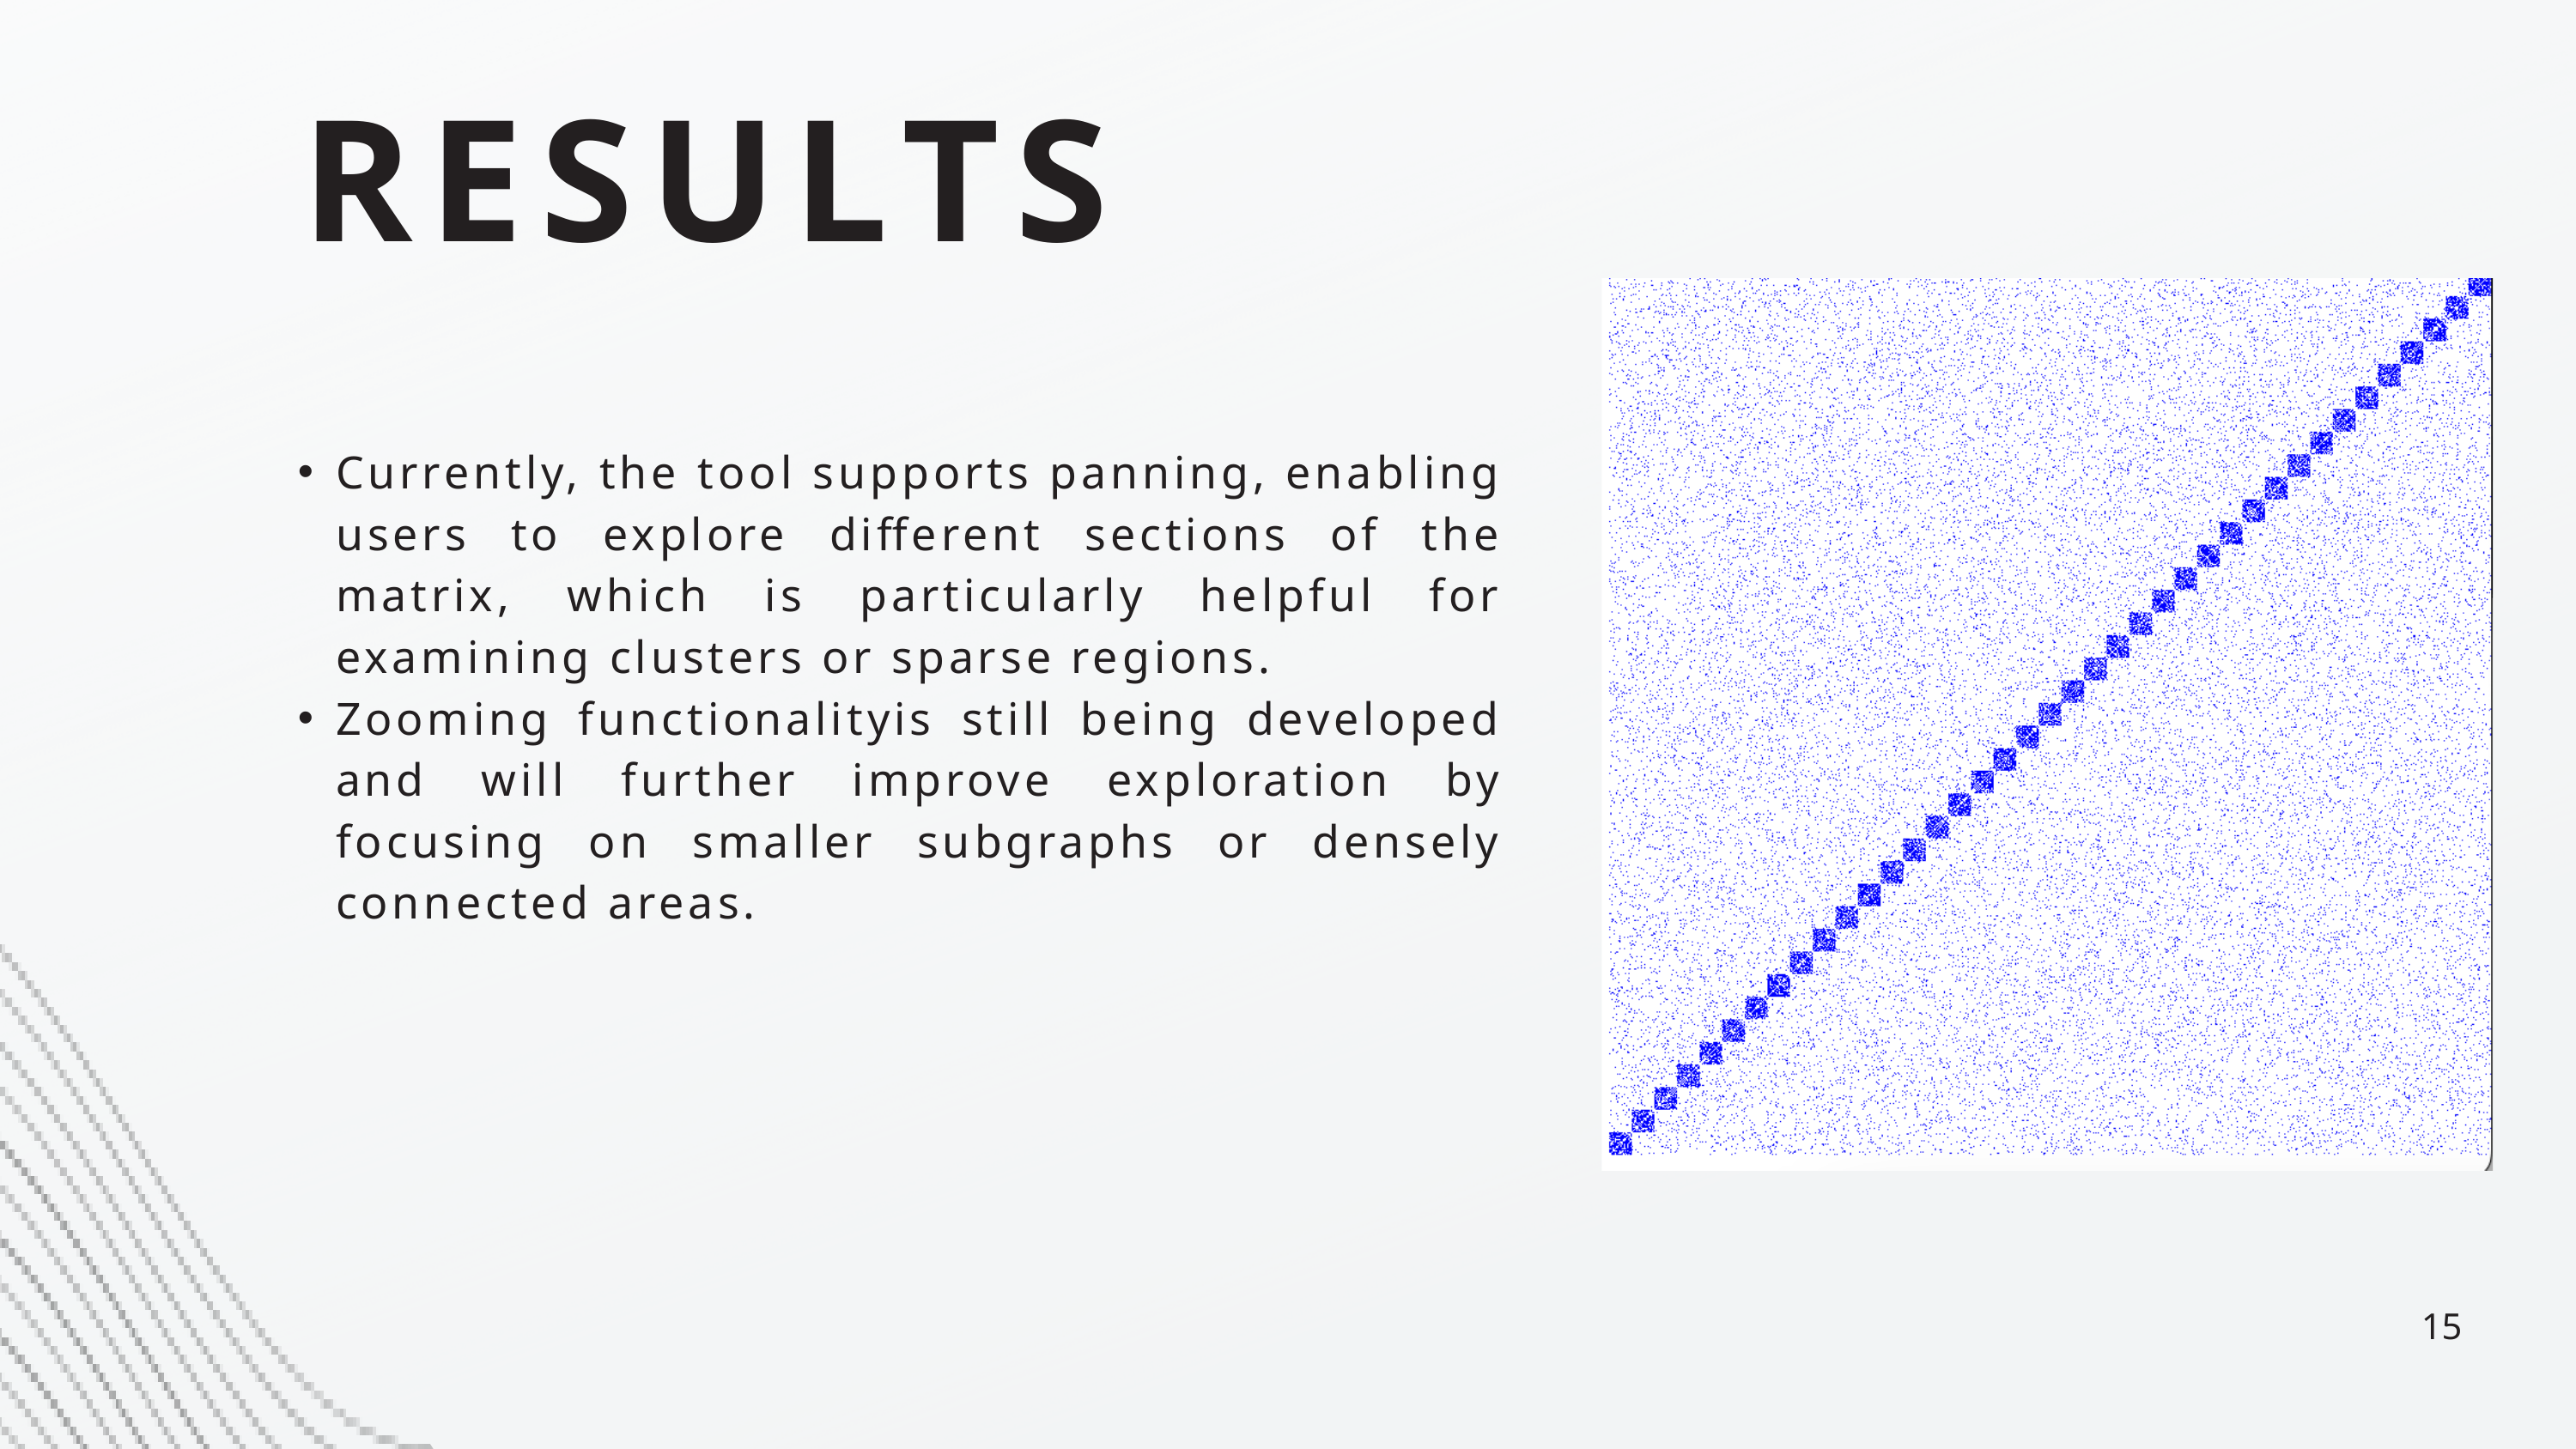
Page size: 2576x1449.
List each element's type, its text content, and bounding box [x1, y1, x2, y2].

text_box [0, 0, 2576, 1449]
text_box 15 [2421, 1296, 2463, 1348]
text_box [0, 864, 434, 1449]
text_box RESULTS [301, 98, 1321, 276]
text_box [1601, 278, 2494, 1171]
text_box Currently, the tool supports panning, enabling users to explore different sections of the matrix, which is particularly helpful for examining clusters or sparse regions. Zooming functionalityis still being developed and will further improve exploration by focusing on smaller subgraphs or densely connected areas. [259, 313, 1505, 1052]
